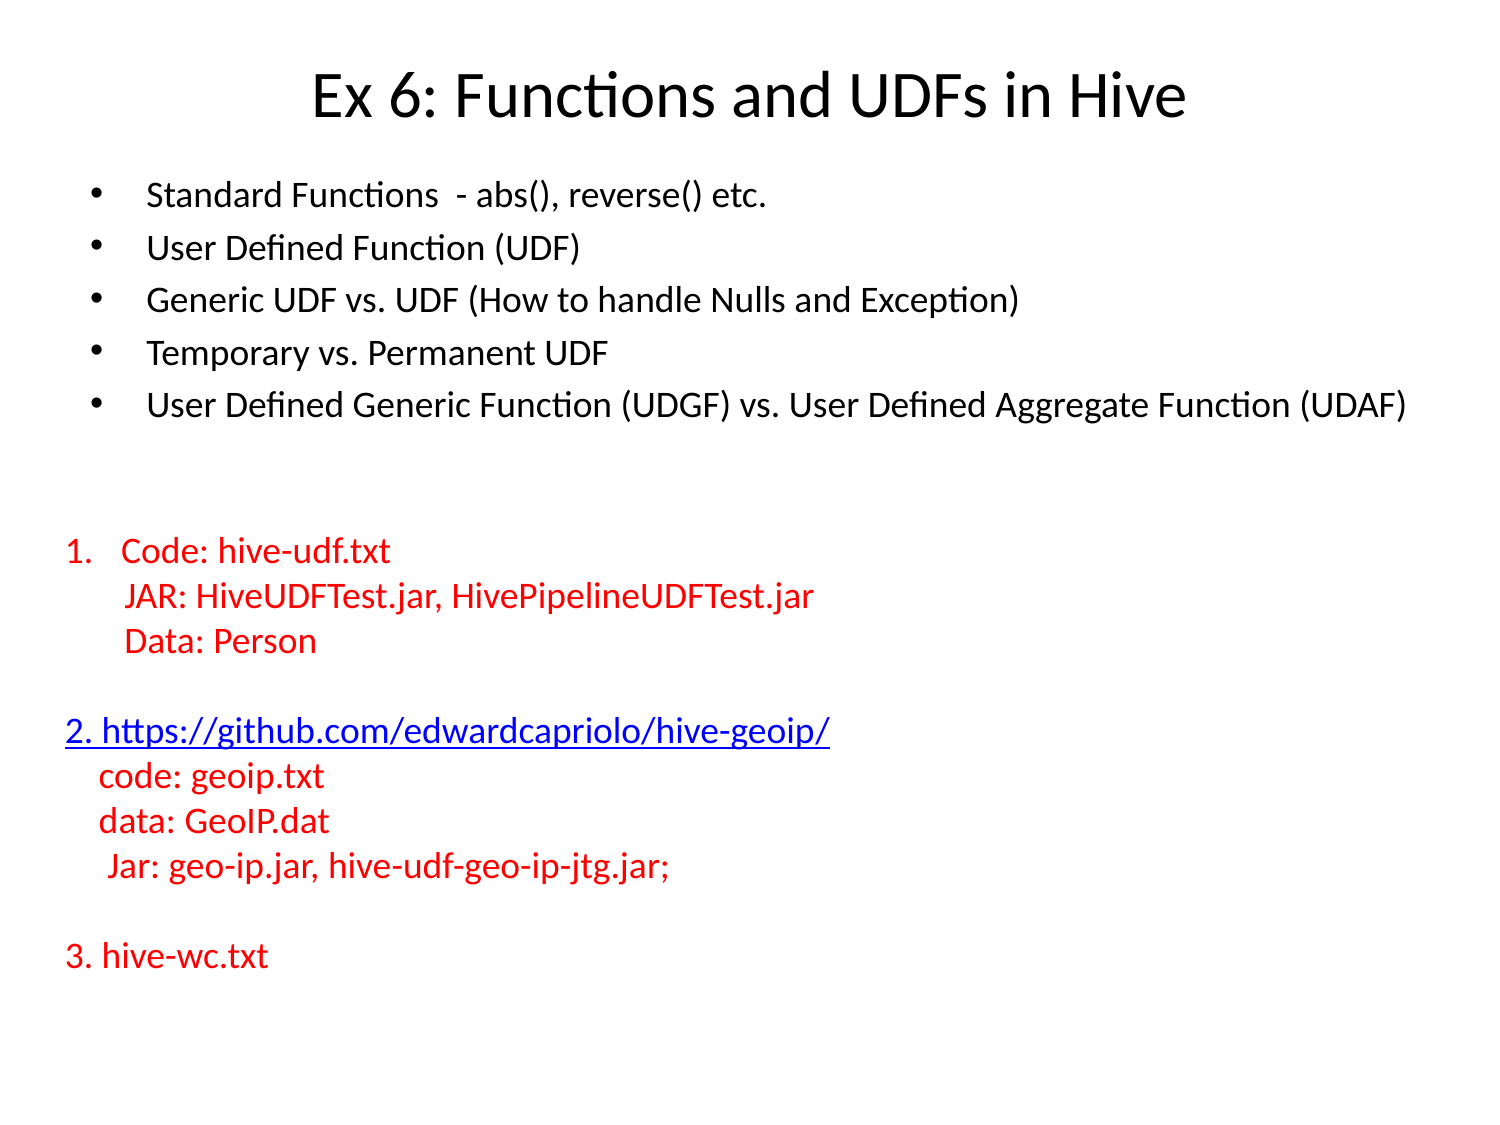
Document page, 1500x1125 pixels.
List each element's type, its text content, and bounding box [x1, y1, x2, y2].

title Ex 6: Functions and UDFs in Hive [75, 45, 1425, 138]
list Standard Functions - abs(), reverse() etc. User Defined Function (UDF) Generic UDF vs. UDF (How to handle Nulls and Exception) Temporary vs. Permanent UDF User Defined Generic Function (UDGF) vs. User Defined Aggregate Function (UDAF) [75, 162, 1425, 519]
text_box Code: hive-udf.txt JAR: HiveUDFTest.jar, HivePipelineUDFTest.jar Data: Person 2. https://github.com/edwardcapriolo/hive-geoip/ code: geoip.txt data: GeoIP.dat Jar: geo-ip.jar, hive-udf-geo-ip-jtg.jar; 3. hive-wc.txt [50, 519, 1450, 1119]
